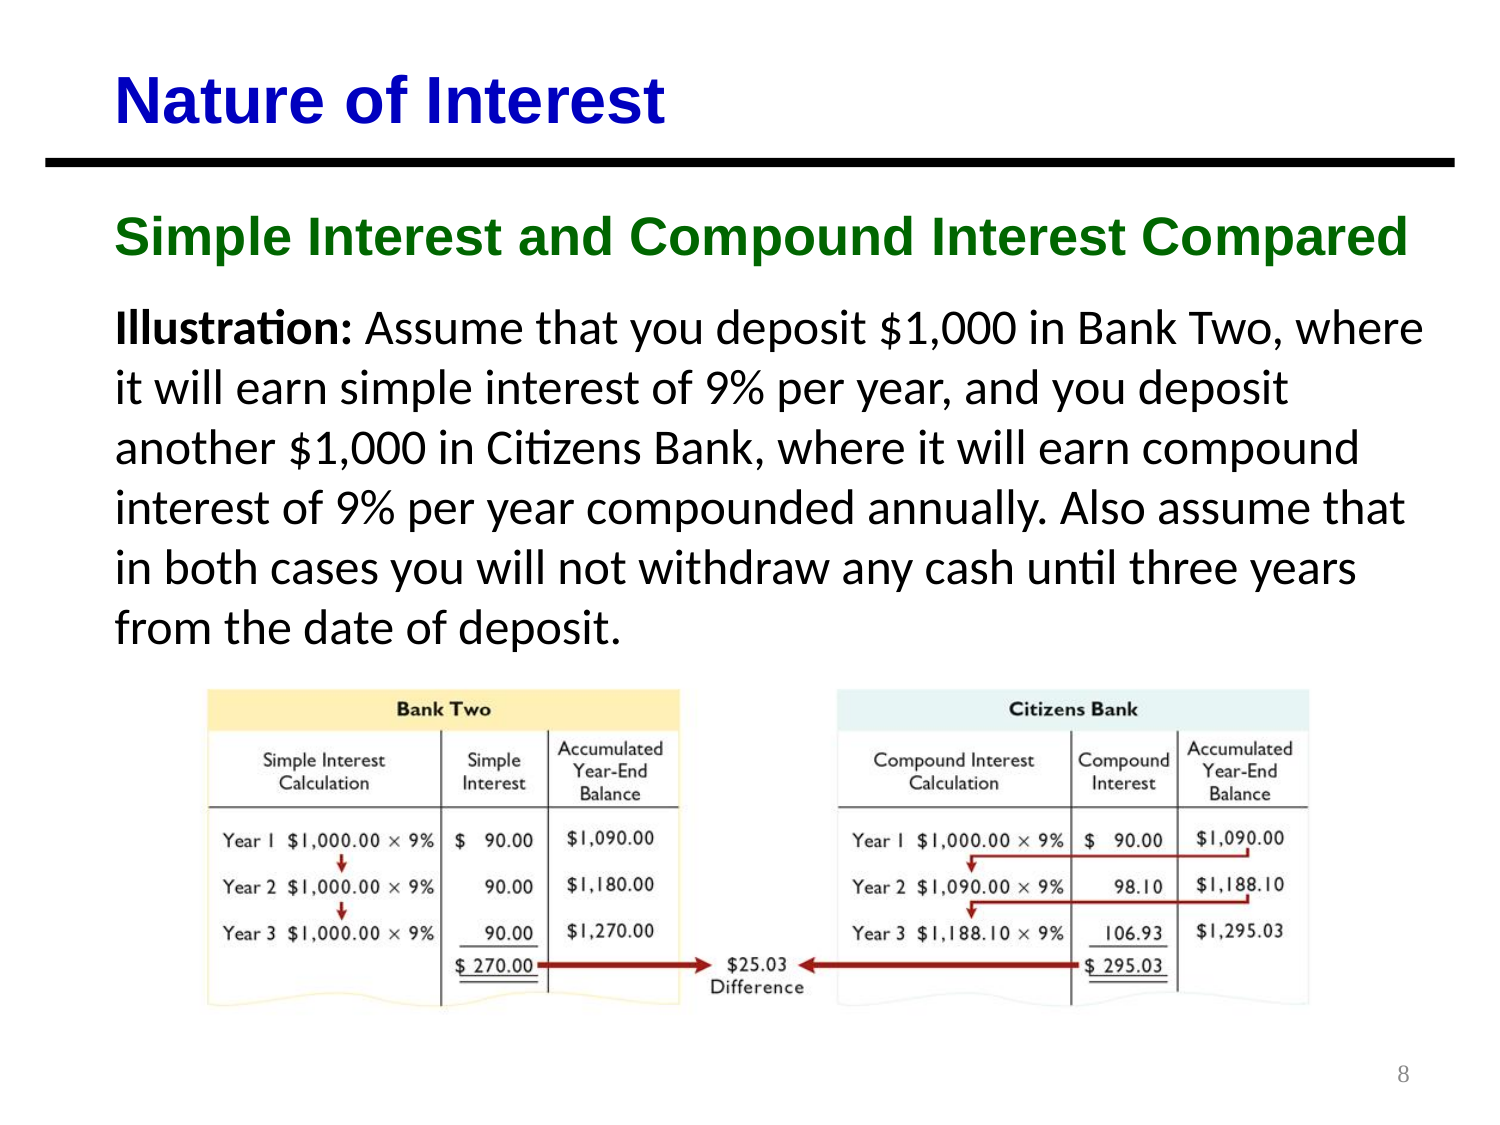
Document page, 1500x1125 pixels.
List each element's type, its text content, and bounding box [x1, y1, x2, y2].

text_box Illustration: Assume that you deposit $1,000 in Bank Two, where it will earn simple interest of 9% per year, and you deposit another $1,000 in Citizens Bank, where it will earn compound interest of 9% per year compounded annually. Also assume that in both cases you will not withdraw any cash until three years from the date of deposit. [99, 287, 1450, 675]
slide_number 8 [1074, 1042, 1425, 1103]
picture [180, 670, 1326, 1018]
text_box Simple Interest and Compound Interest Compared [99, 193, 1450, 274]
text_box Nature of Interest [99, 50, 1350, 142]
